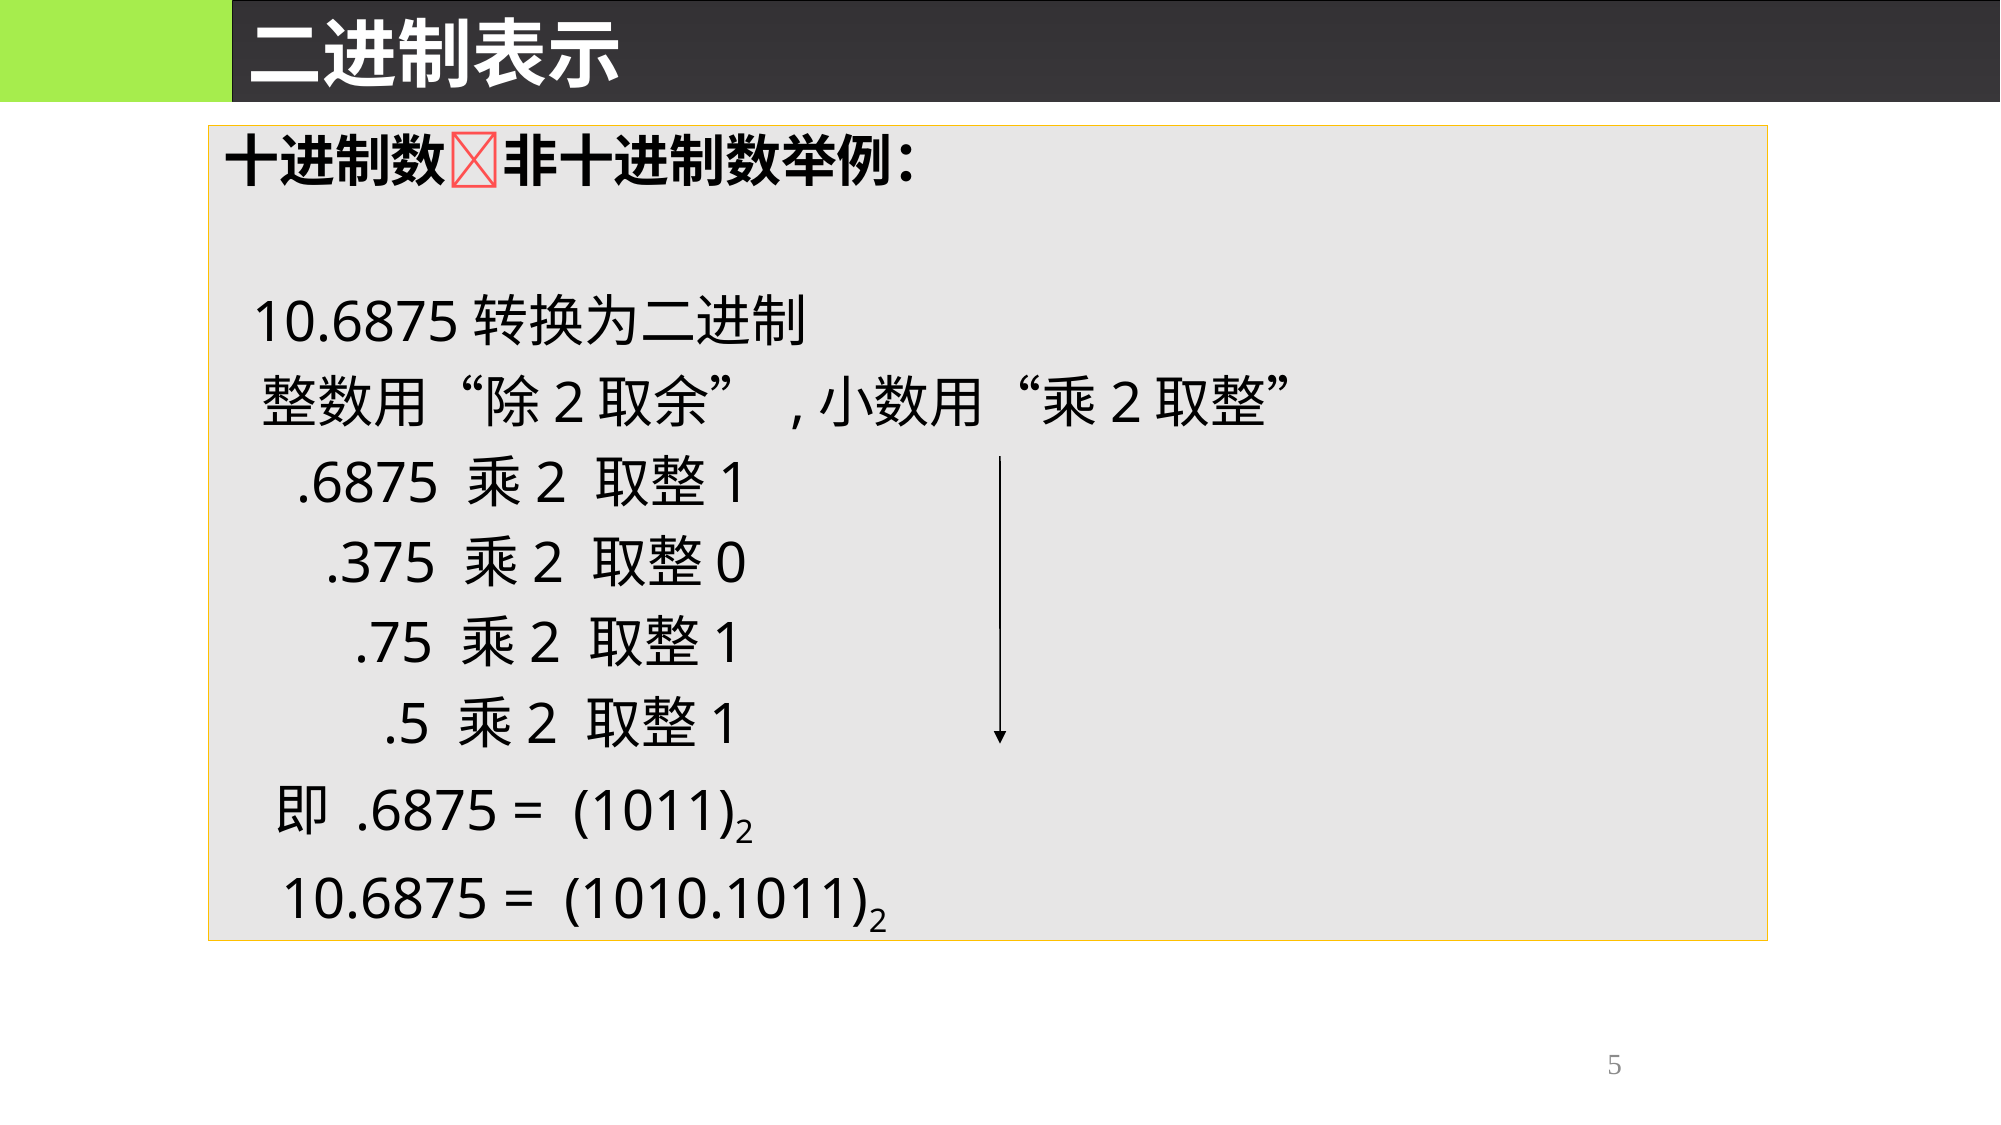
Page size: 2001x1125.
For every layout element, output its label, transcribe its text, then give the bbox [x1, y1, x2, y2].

text_box [993, 456, 1007, 744]
text_box 二进制表示 [232, 0, 2000, 102]
text_box [0, 0, 232, 102]
list 十进制数非十进制数举例： 10.6875转换为二进制 整数用“除2取余” ,小数用“乘2取整” .6875 乘2 取整1 .375 乘2 取整0 .75 乘2 取整1 .5 乘2 取整1 即 .6875 = (1011)2 10.6875 = (1010.1011)2 [208, 125, 1768, 941]
slide_number 5 [1324, 1024, 1638, 1100]
